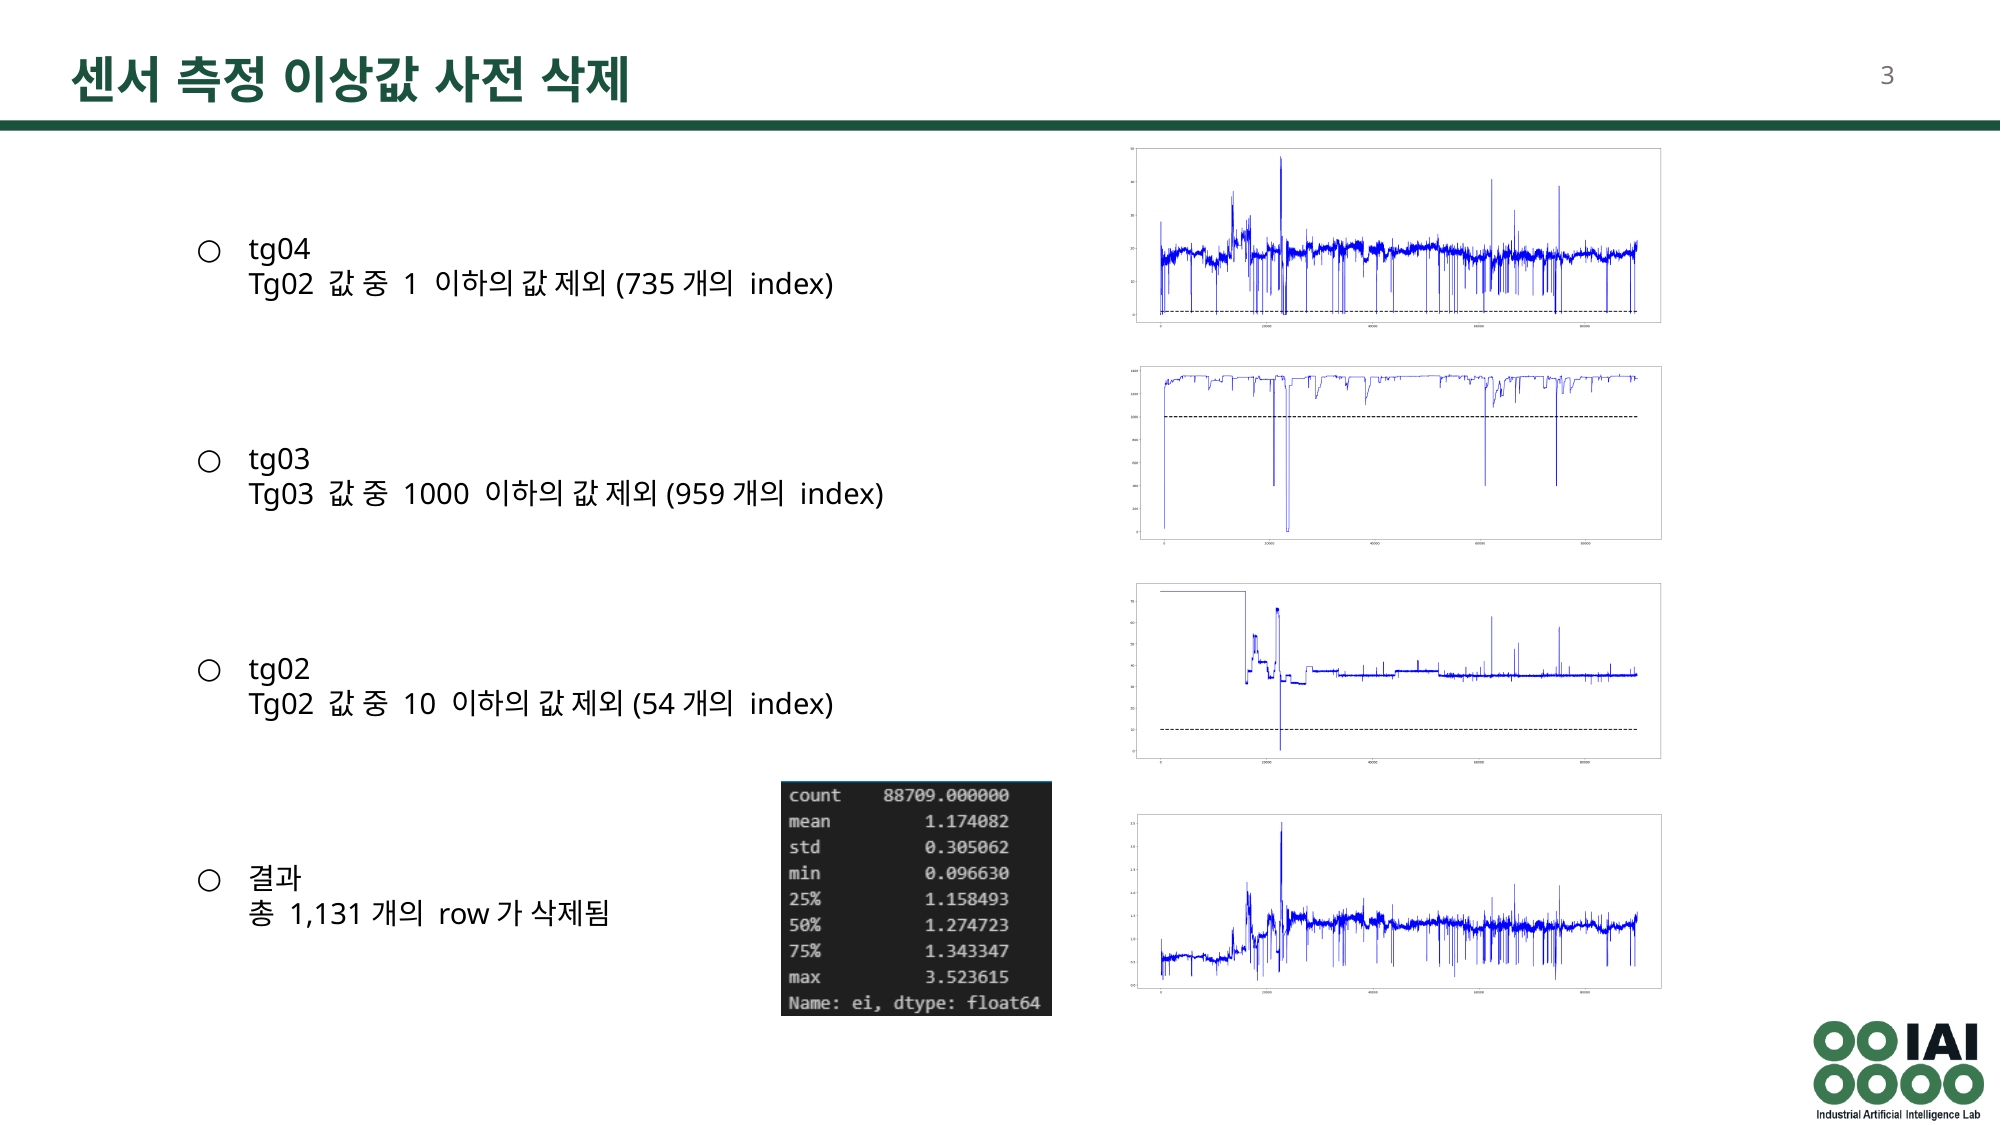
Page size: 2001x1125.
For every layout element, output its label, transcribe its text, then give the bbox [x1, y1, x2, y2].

picture [1127, 581, 1664, 766]
picture [1127, 145, 1664, 331]
picture [781, 781, 1052, 1016]
picture [1127, 812, 1664, 997]
text_box tg04 Tg02 값 중 1 이하의 값 제외(735개의 index) tg03 Tg03 값 중 1000 이하의 값 제외(959개의 index) tg02 Tg02 값 중 10 이하의 값 제외(54개의 index) 결과 총 1,131개의 row가 삭제됨 [83, 145, 1951, 1049]
picture [1803, 1015, 1992, 1125]
picture [1127, 364, 1664, 548]
title 센서 측정 이상값 사전 삭제 [68, 46, 1033, 237]
